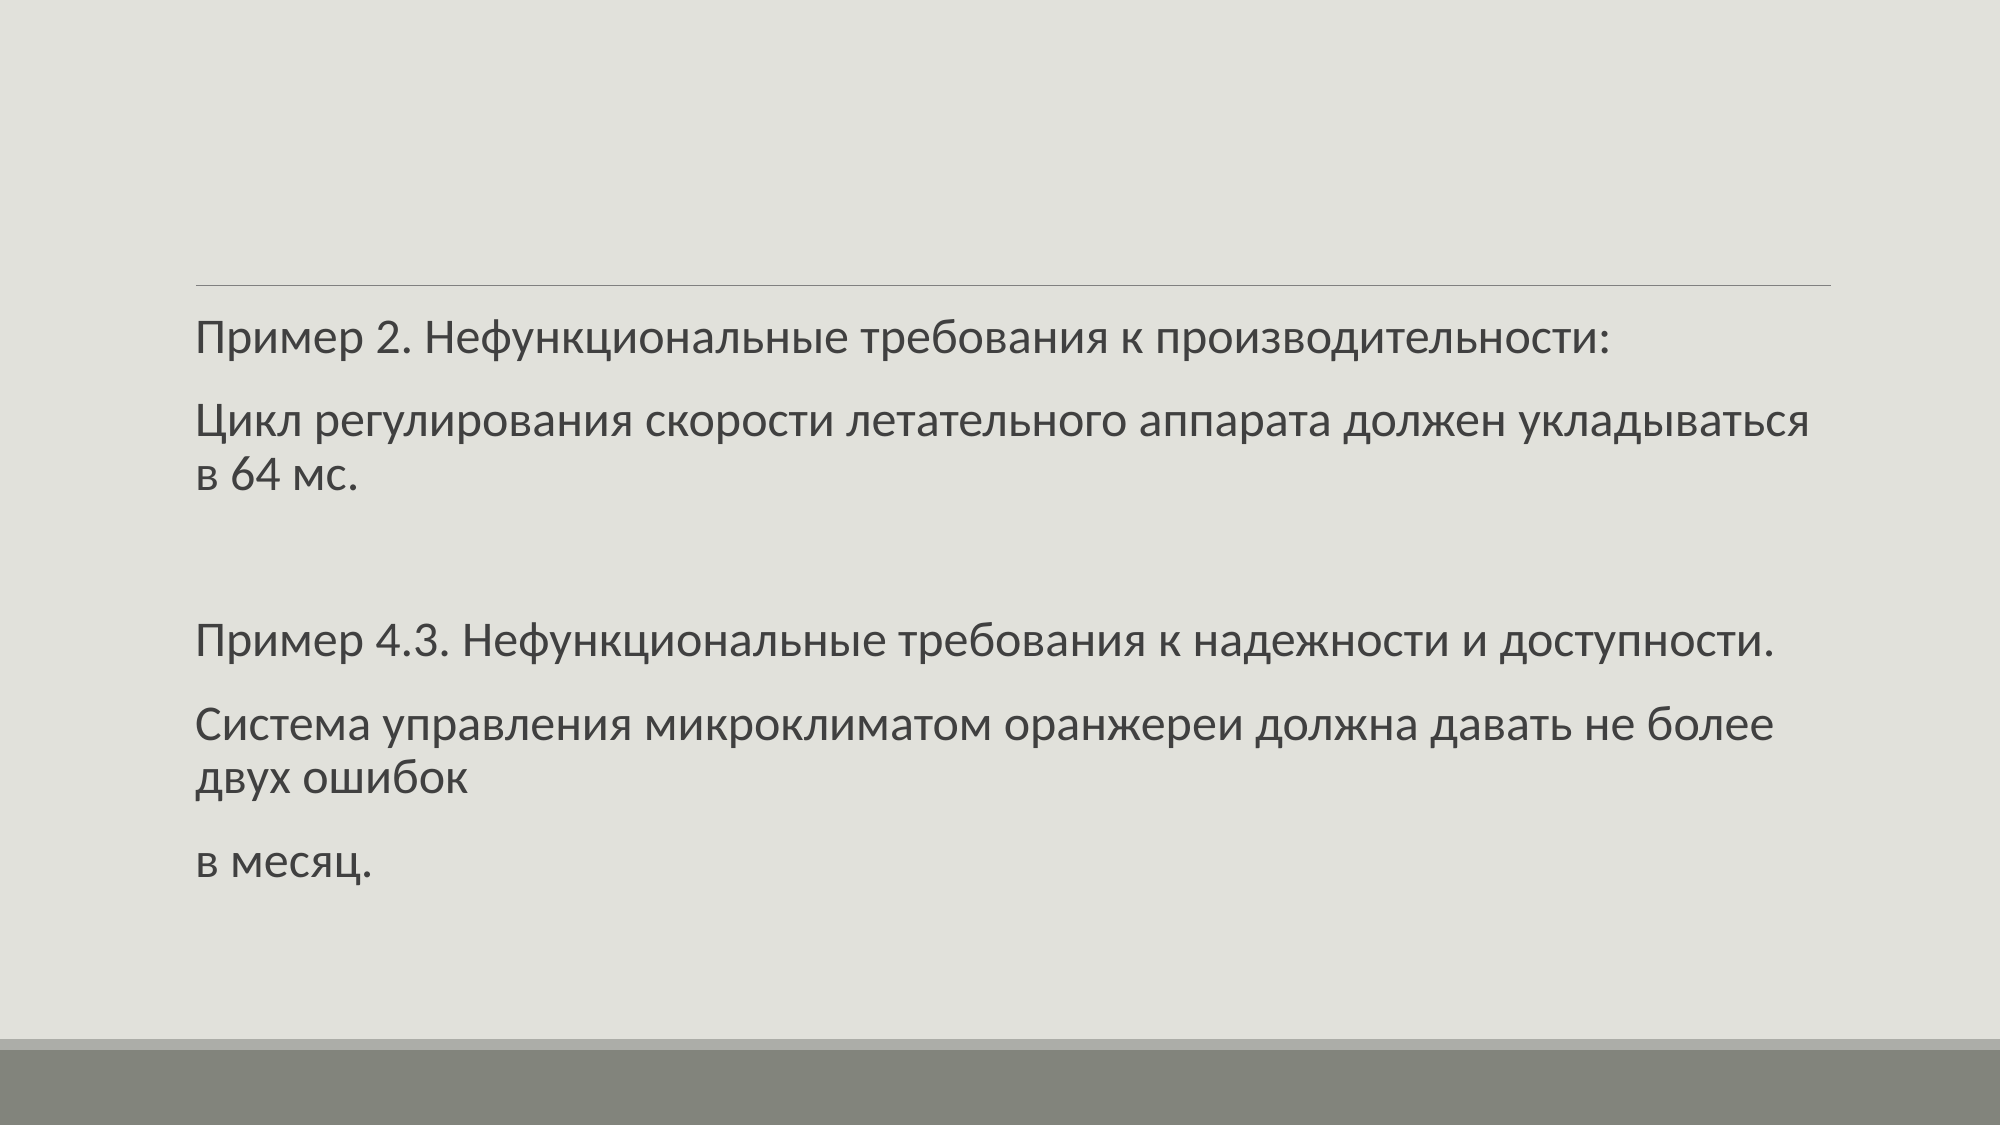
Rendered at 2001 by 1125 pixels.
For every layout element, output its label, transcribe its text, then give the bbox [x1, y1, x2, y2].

list Пример 2. Нефункциональные требования к производительности: Цикл регулирования скорости летательного аппарата должен укладываться в 64 мс. Пример 4.3. Нефункциональные требования к надежности и доступности. Система управления микроклиматом оранжереи должна давать не более двух ошибок в месяц. [180, 302, 1830, 963]
